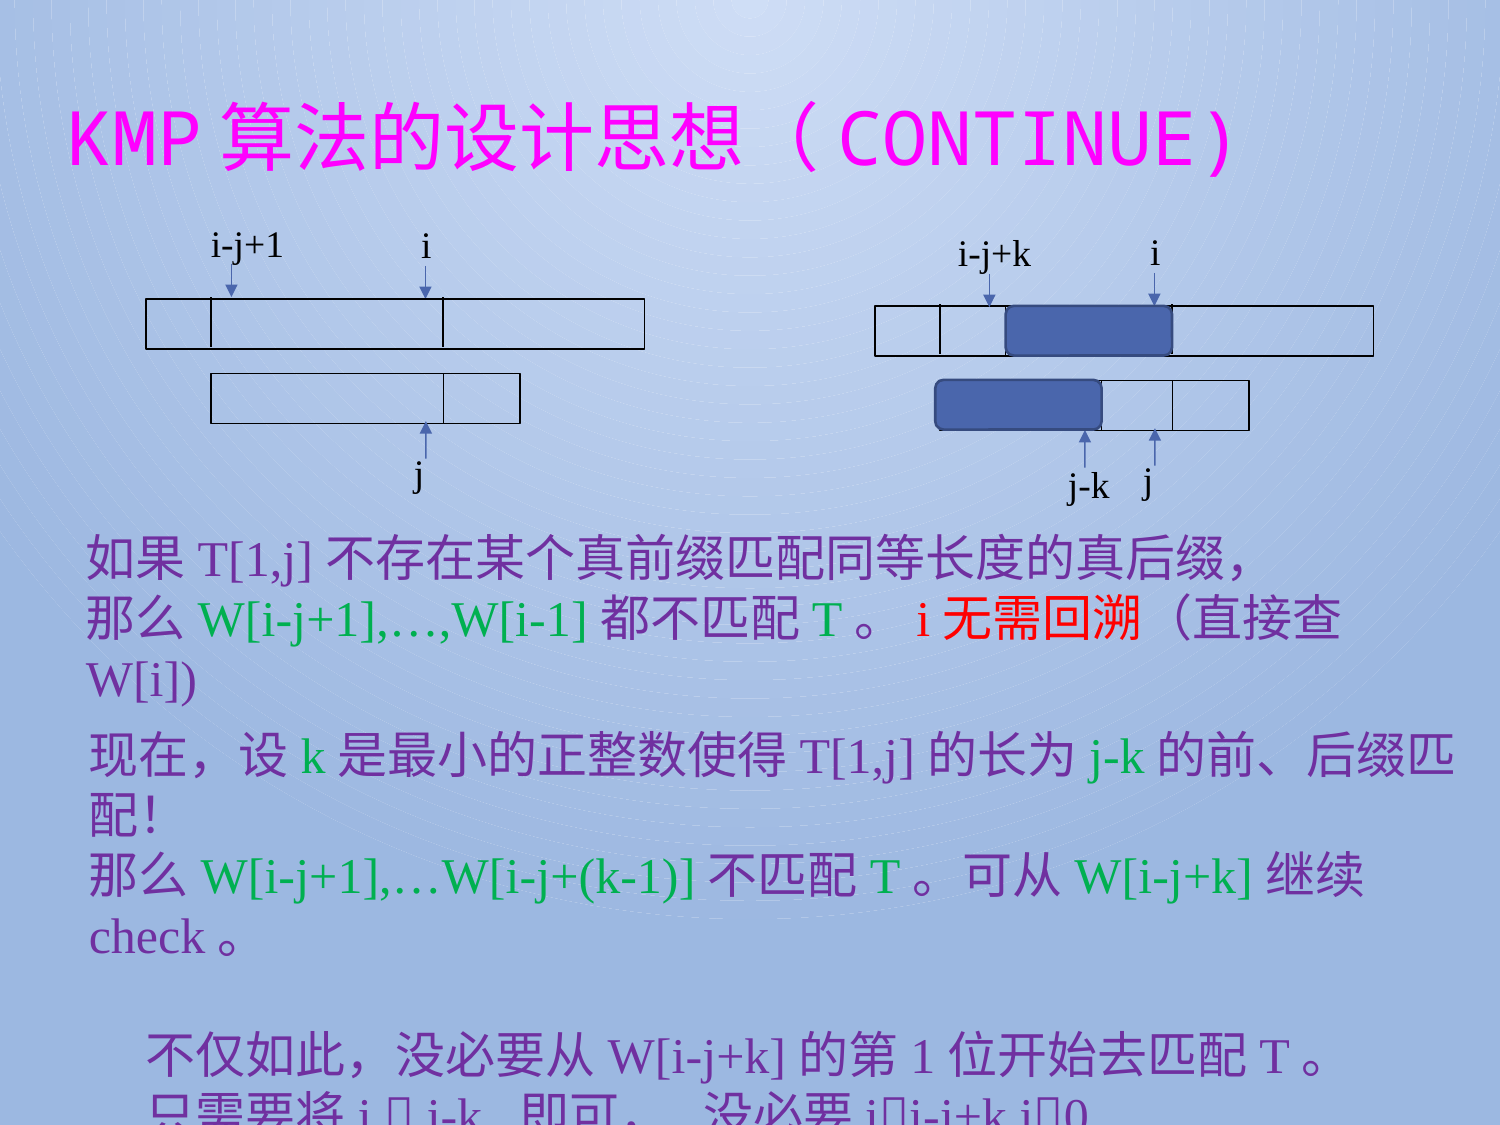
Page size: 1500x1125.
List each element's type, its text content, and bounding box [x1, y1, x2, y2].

text_box i-j+k [943, 221, 1054, 281]
text_box [1078, 431, 1092, 453]
text_box i [406, 214, 461, 274]
text_box [933, 378, 1101, 431]
text_box [1173, 380, 1250, 431]
text_box [875, 305, 1005, 356]
text_box i [1135, 220, 1190, 281]
text_box j-k [1053, 453, 1128, 514]
text_box [1148, 428, 1162, 466]
text_box 如果T[1,j]不存在某个真前缀匹配同等长度的真后缀， 那么W[i-j+1],…,W[i-1]都不匹配T。i无需回溯（直接查W[i]) [70, 519, 1471, 715]
text_box [1102, 380, 1172, 431]
text_box 现在，设k是最小的正整数使得T[1,j]的长为j-k的前、后缀匹配！ 那么W[i-j+1],…W[i-j+(k-1)]不匹配T。可从W[i-j+k]继续check。 不仅如此，没必要从W[i-j+k]的第1位开始去匹配T。 只需要将j  j-k 即可， 没必要ii-j+k,j0. （利用S[i-j+k+1,i]=T[k+1,j]=T[1,j-k]） 同样，i无需回溯。 [73, 716, 1474, 1125]
title KMP算法的设计思想（continue) [52, 93, 1277, 179]
text_box j [399, 441, 454, 502]
text_box [1170, 305, 1374, 356]
text_box [1006, 304, 1171, 357]
text_box [210, 373, 443, 424]
text_box [444, 373, 521, 424]
text_box [419, 421, 433, 459]
text_box j [1128, 448, 1183, 509]
text_box i-j+1 [196, 212, 307, 273]
text_box [146, 298, 645, 349]
